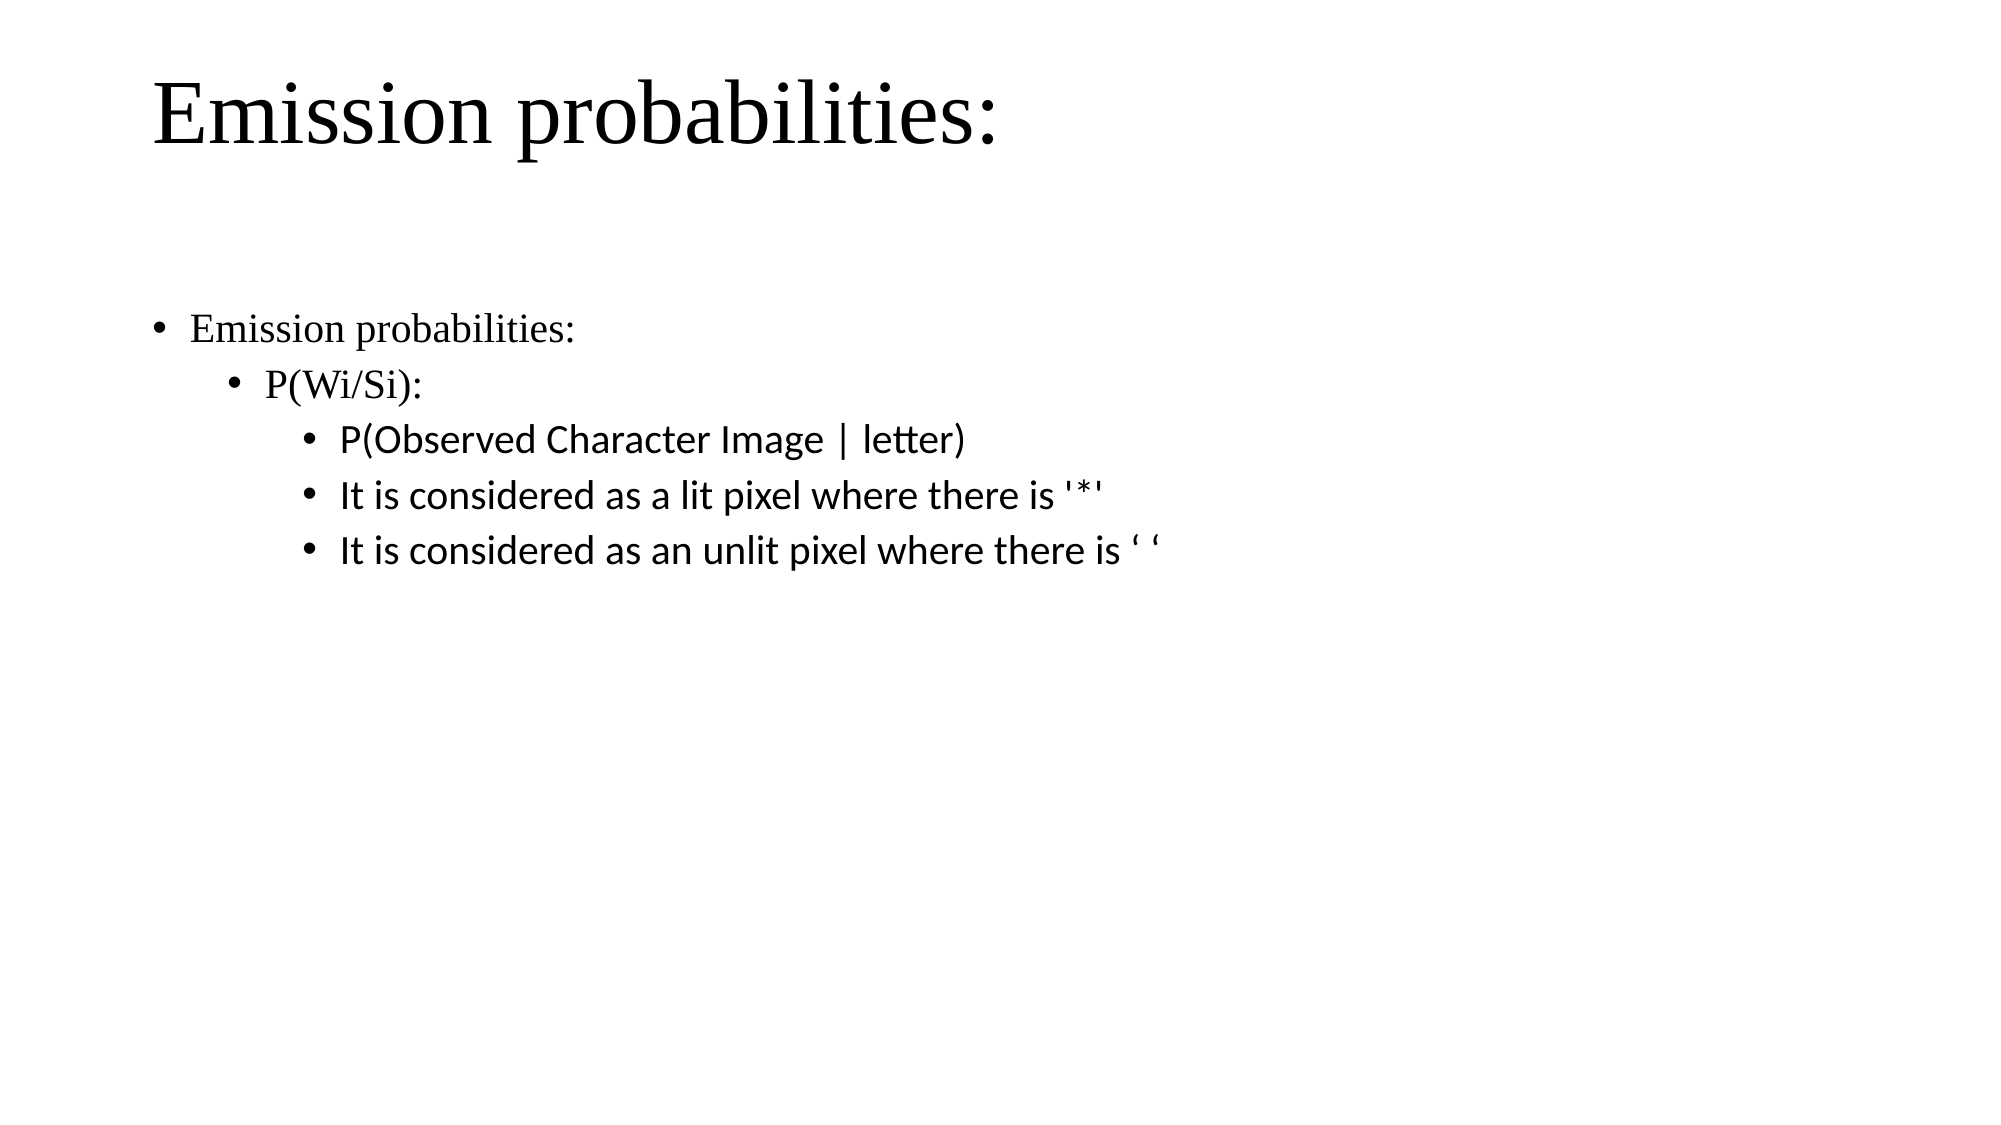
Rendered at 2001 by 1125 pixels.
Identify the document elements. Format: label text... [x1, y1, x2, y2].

list Emission probabilities: P(Wi/Si): P(Observed Character Image | letter) It is considered as a lit pixel where there is '*' It is considered as an unlit pixel where there is ‘ ‘ [137, 299, 1940, 762]
title Emission probabilities: [137, 59, 1863, 278]
